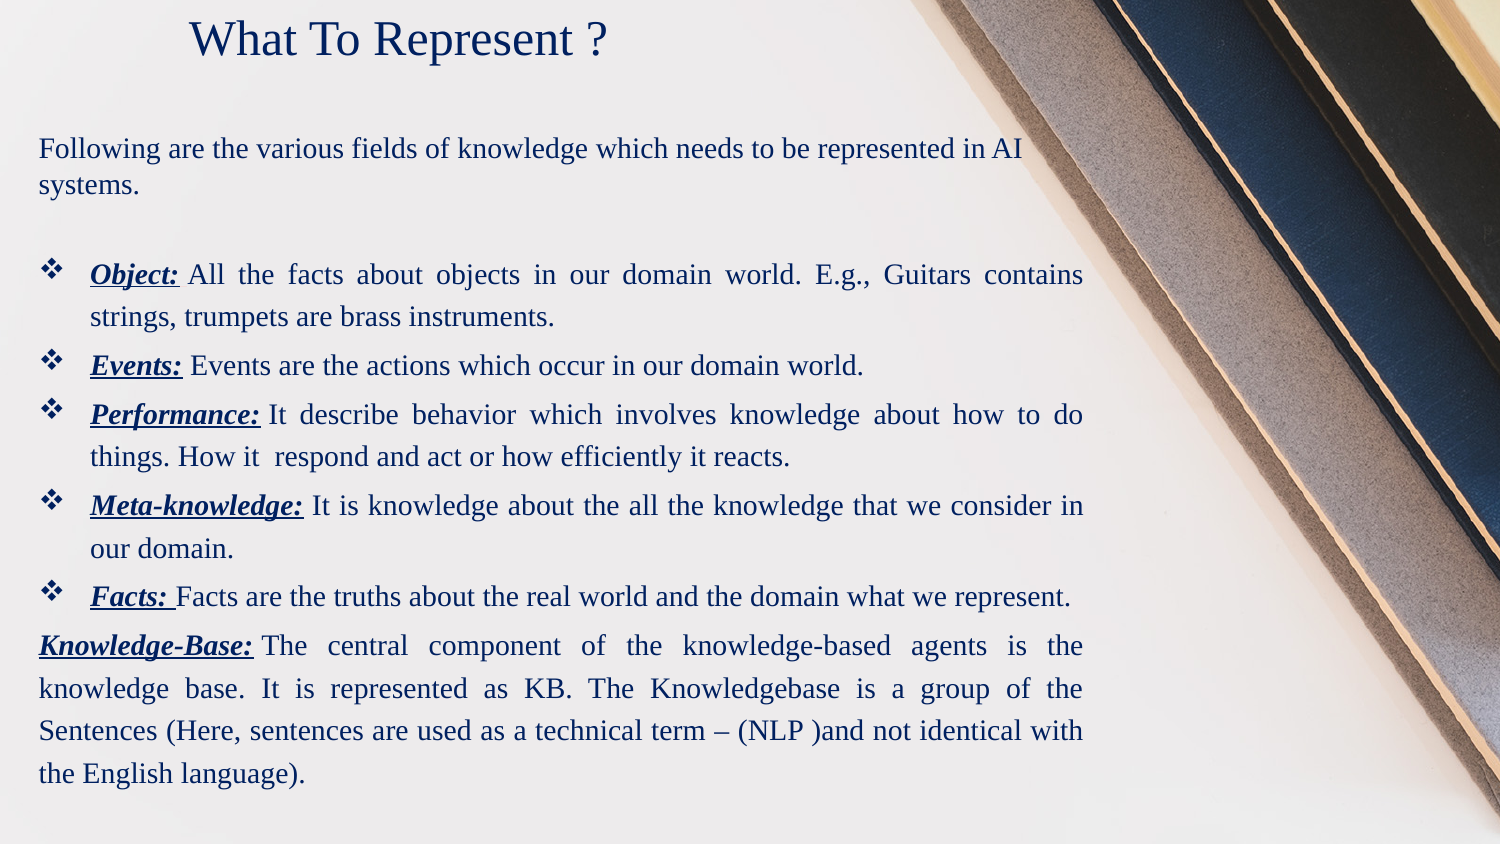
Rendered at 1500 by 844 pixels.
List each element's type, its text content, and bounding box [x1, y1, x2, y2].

title What To Represent ? [173, 6, 1252, 126]
list Following are the various fields of knowledge which needs to be represented in AI systems. Object: All the facts about objects in our domain world. E.g., Guitars contains strings, trumpets are brass instruments. Events: Events are the actions which occur in our domain world. Performance: It describe behavior which involves knowledge about how to do things. How it respond and act or how efficiently it reacts. Meta-knowledge: It is knowledge about the all the knowledge that we consider in our domain. Facts: Facts are the truths about the real world and the domain what we represent. Knowledge-Base: The central component of the knowledge-based agents is the knowledge base. It is represented as KB. The Knowledgebase is a group of the Sentences (Here, sentences are used as a technical term – (NLP )and not identical with the English language). [23, 121, 1101, 823]
picture [0, 0, 1500, 844]
